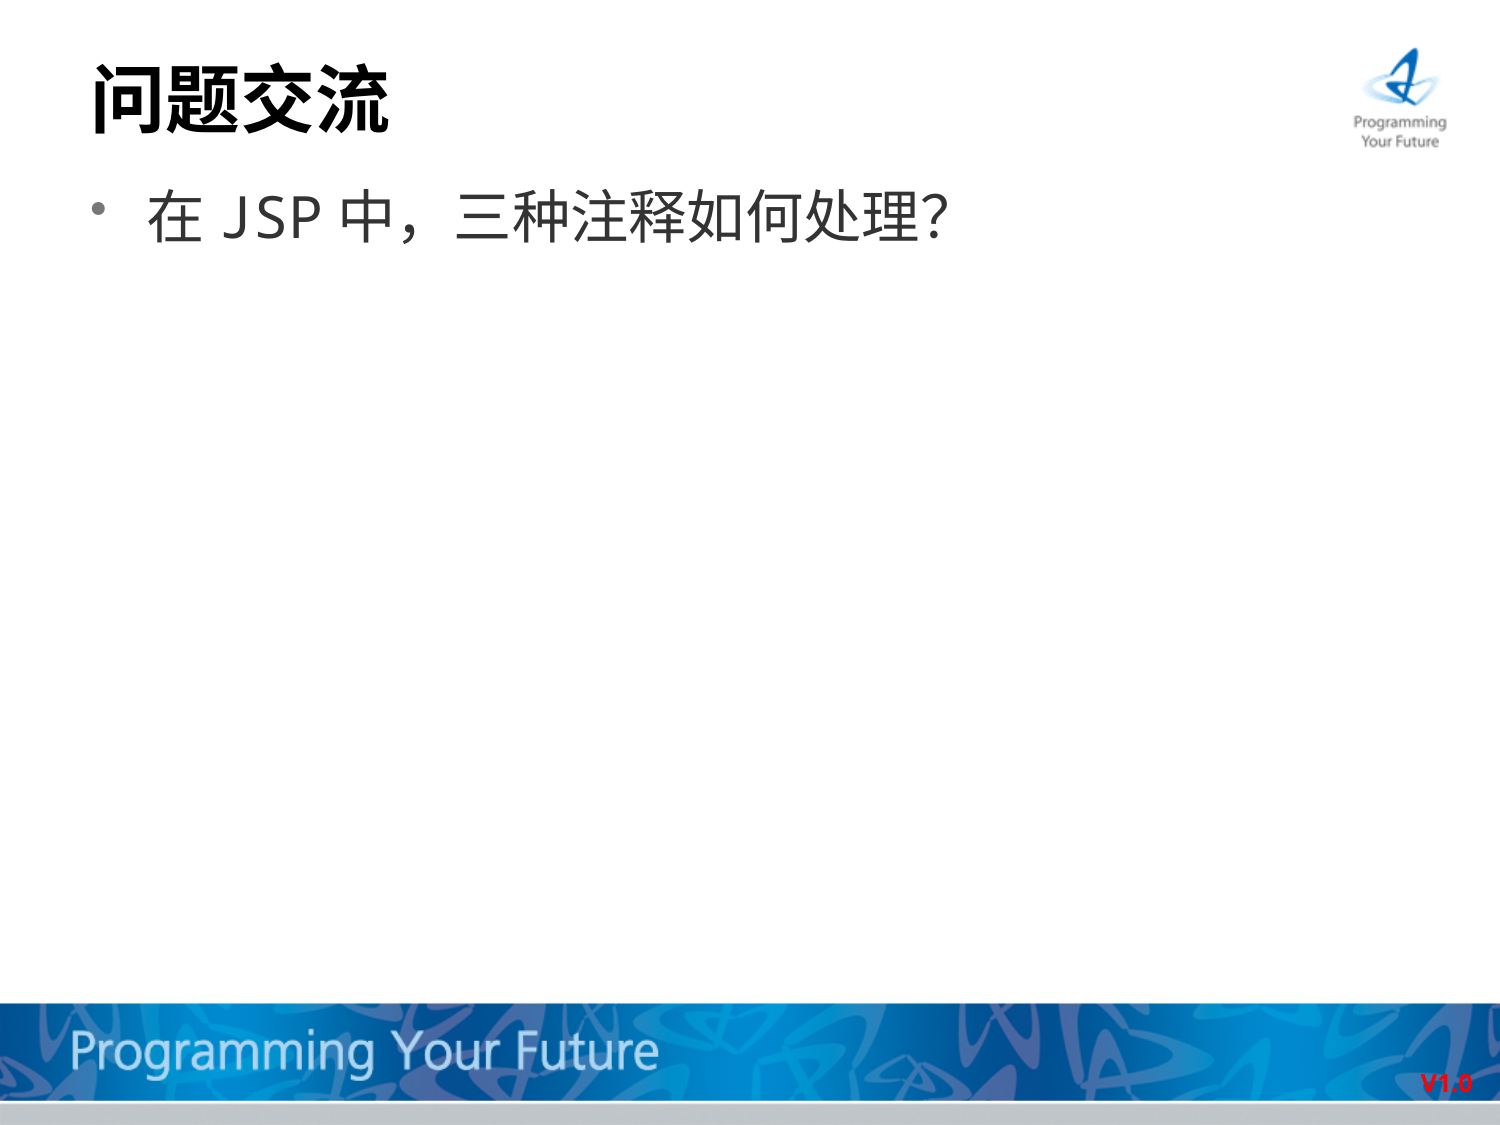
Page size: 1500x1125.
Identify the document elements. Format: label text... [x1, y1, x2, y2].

title 问题交流 [74, 44, 1271, 162]
picture [0, 997, 1500, 1125]
list 在JSP中，三种注释如何处理？ [74, 172, 1412, 988]
picture [1340, 42, 1461, 157]
